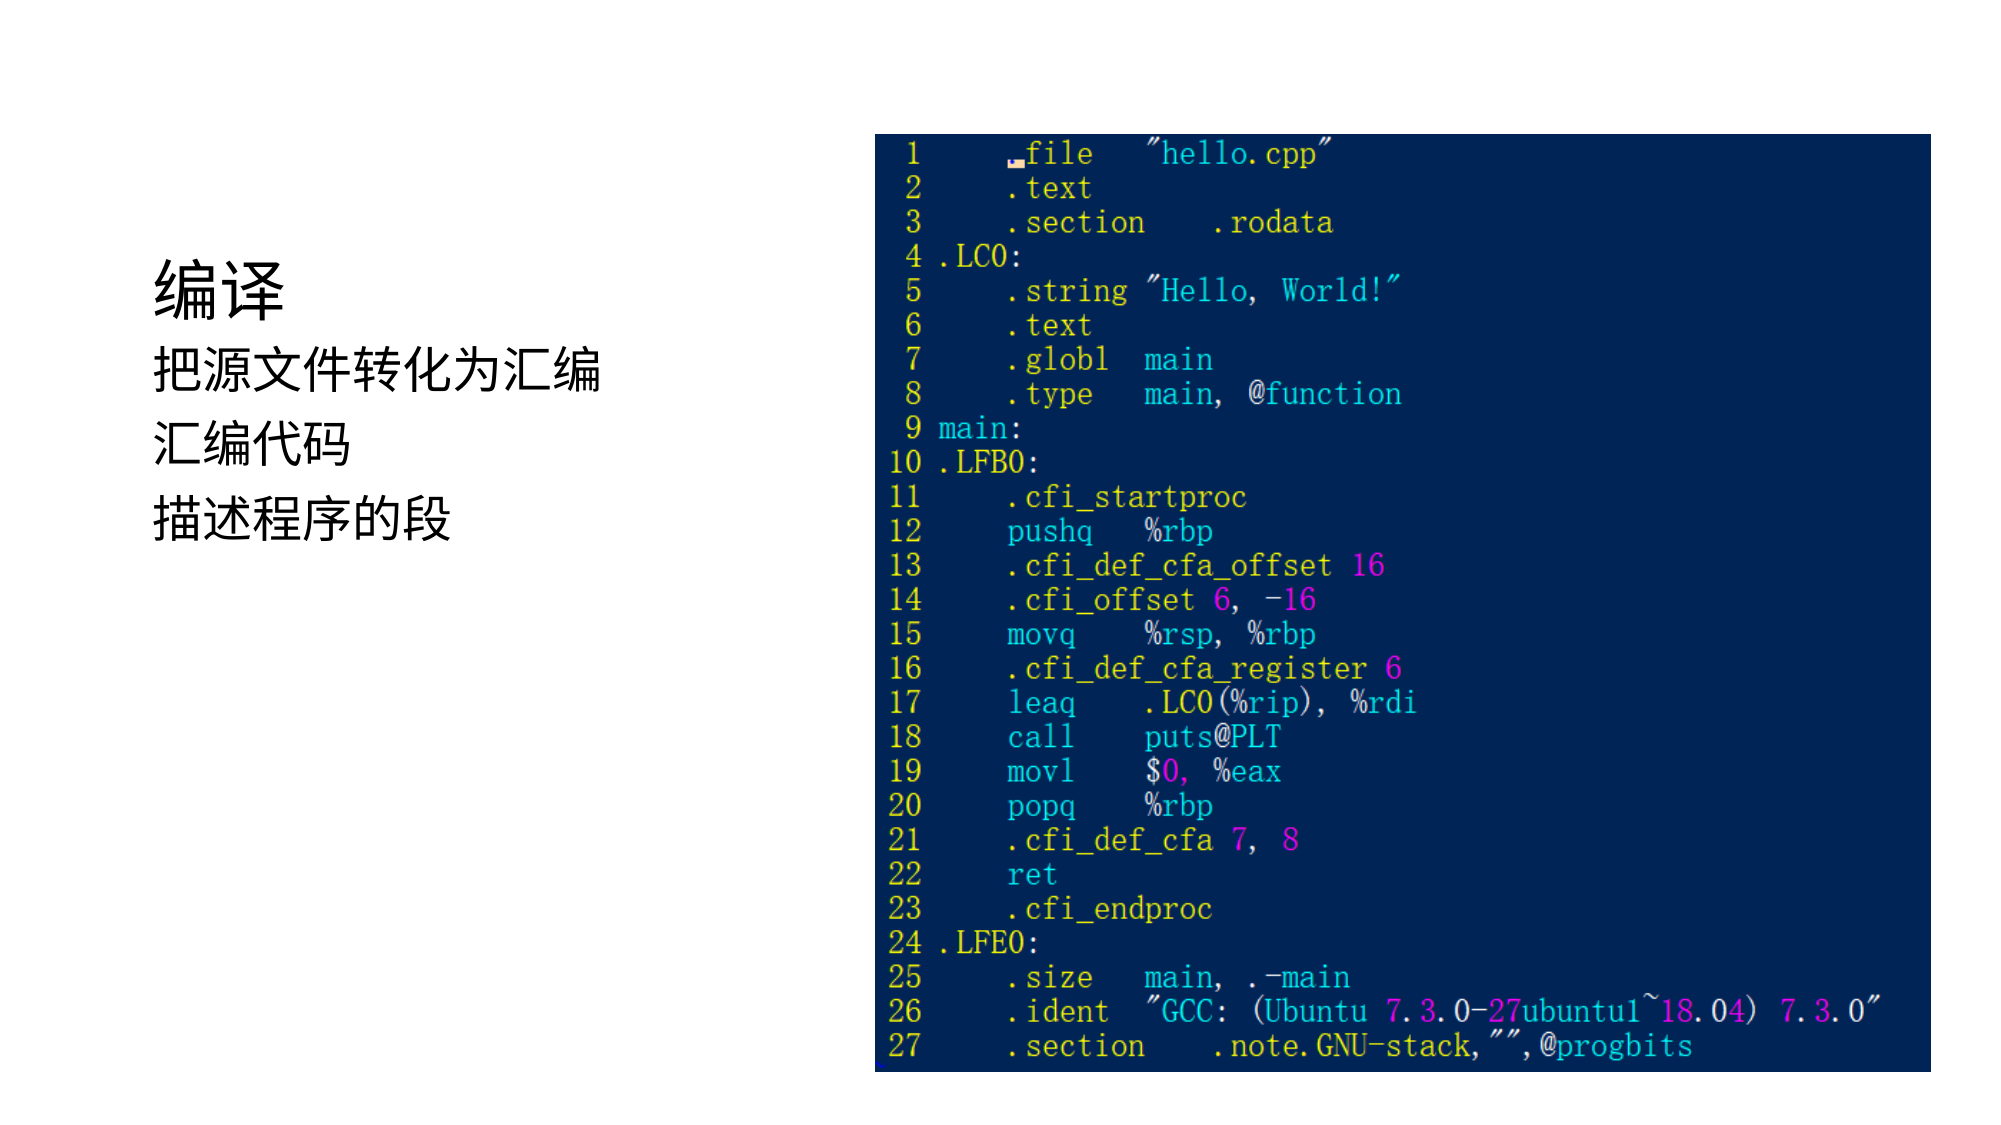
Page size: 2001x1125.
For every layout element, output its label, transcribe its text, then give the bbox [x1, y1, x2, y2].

title 编译 [137, 75, 783, 337]
list 把源文件转化为汇编 汇编代码 描述程序的段 [137, 337, 783, 963]
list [875, 134, 1931, 1072]
